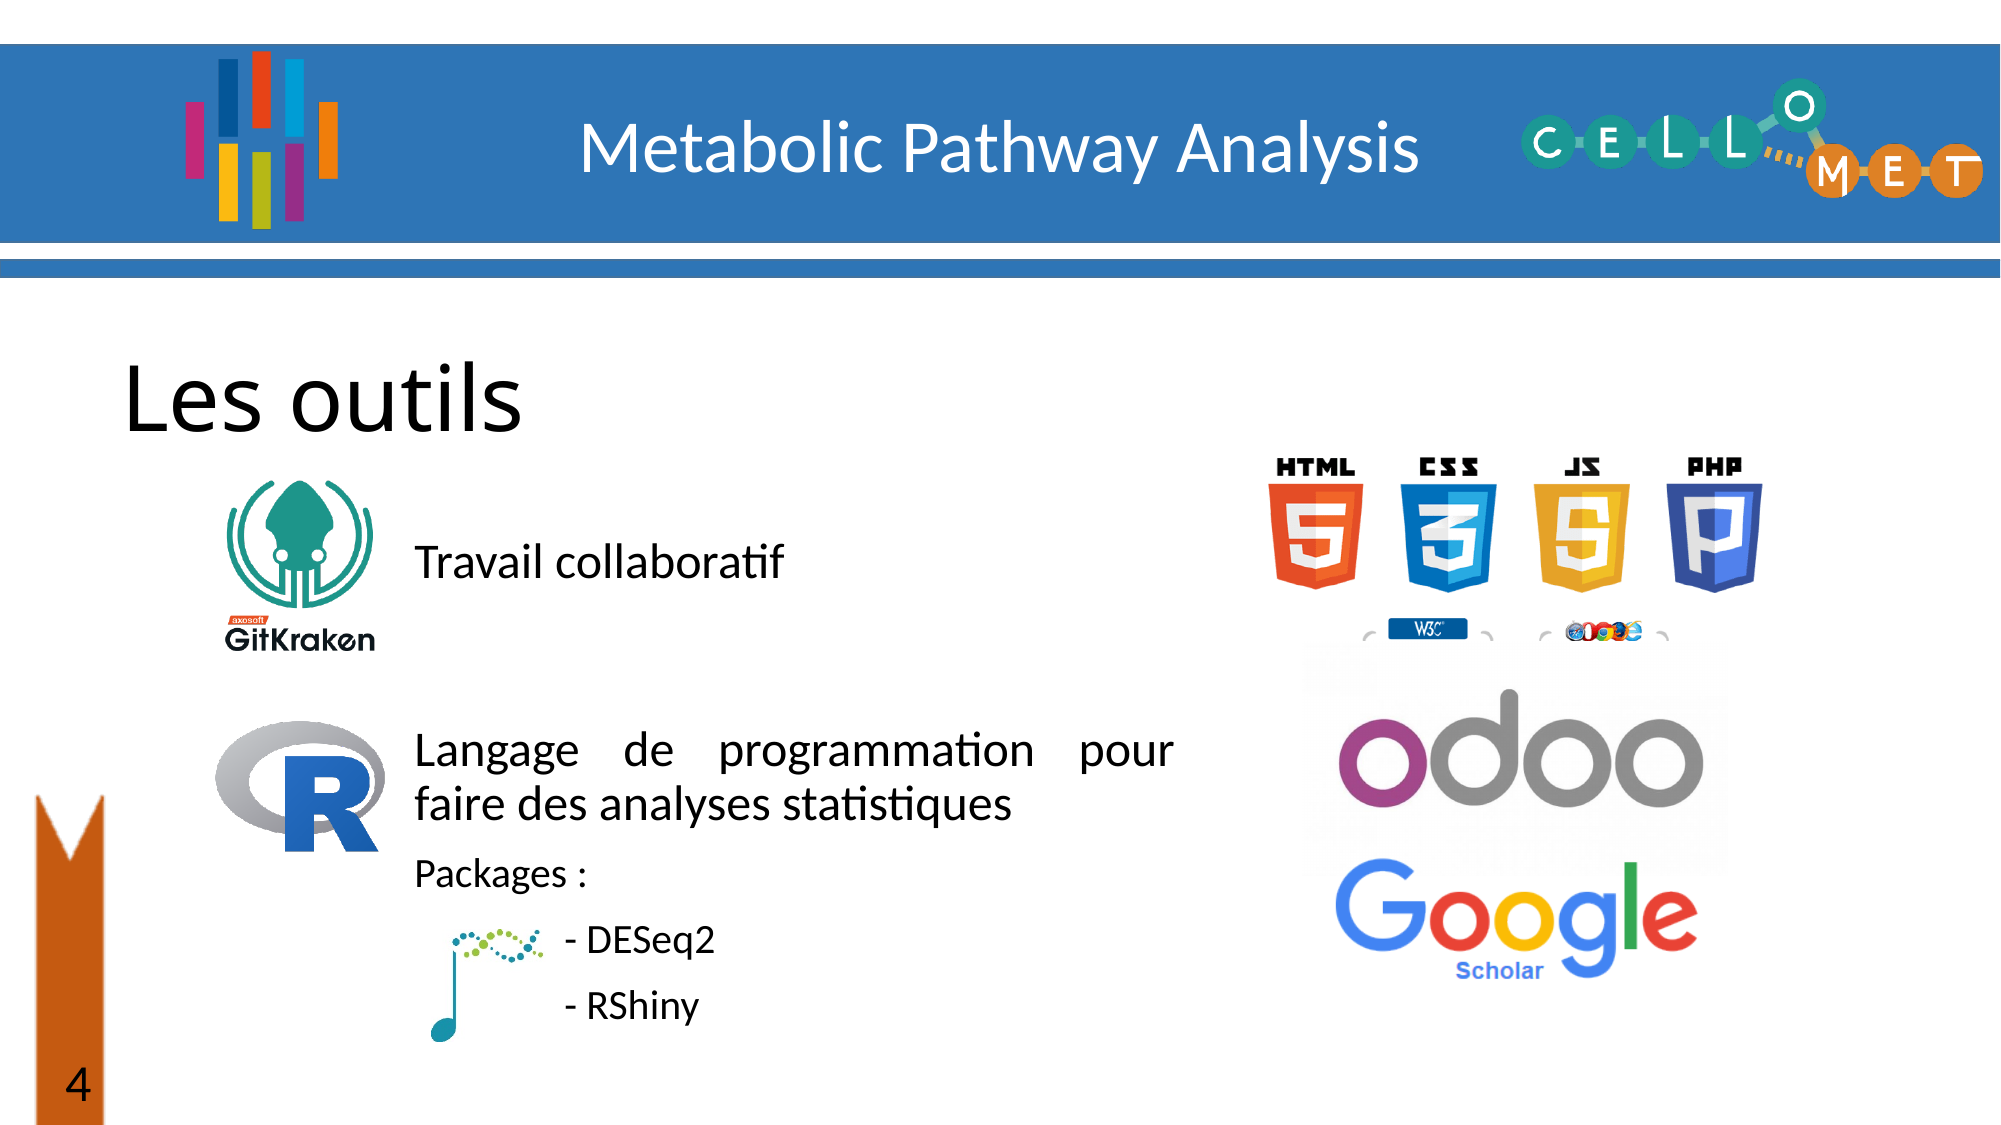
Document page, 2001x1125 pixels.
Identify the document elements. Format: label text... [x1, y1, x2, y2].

picture [1521, 78, 1983, 198]
text_box Travail collaboratif Langage de programmation pour faire des analyses statistiques Packages : - DESeq2 - RShiny [399, 527, 1190, 1111]
text_box Les outils [106, 344, 838, 465]
picture [153, 34, 355, 266]
picture [215, 720, 385, 852]
picture [0, 732, 184, 1125]
picture [431, 929, 546, 1042]
picture [199, 465, 400, 666]
slide_number 3 [22, 1050, 107, 1111]
picture [1211, 436, 1819, 994]
